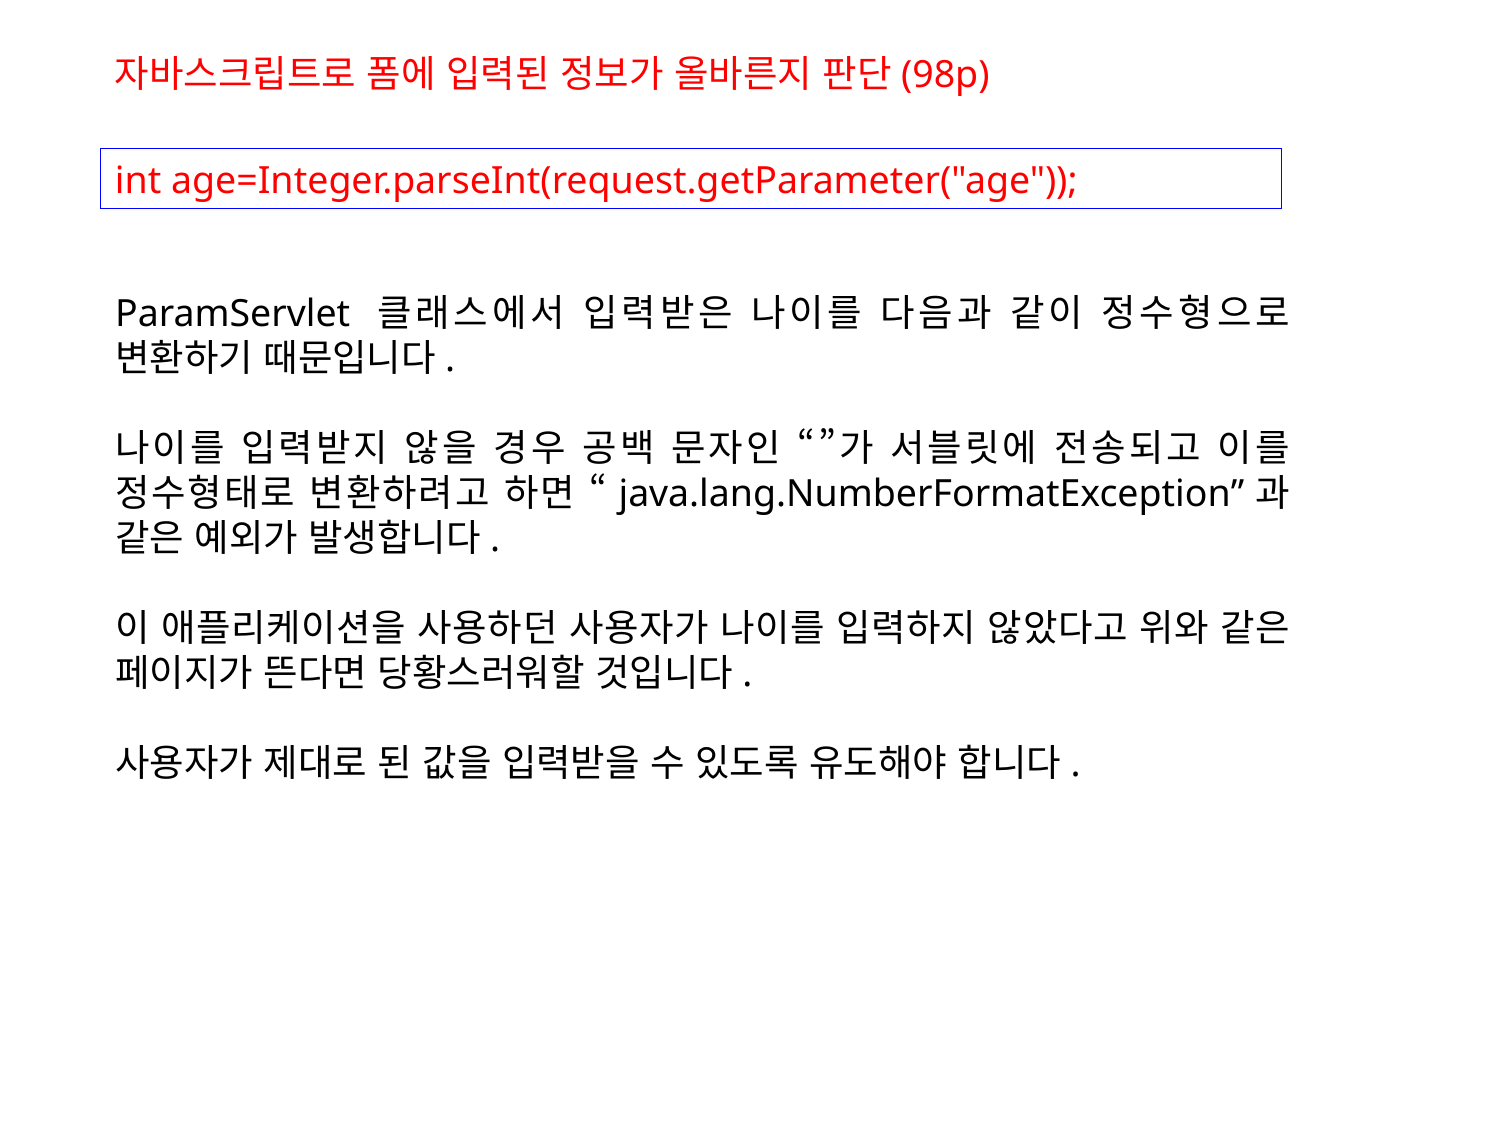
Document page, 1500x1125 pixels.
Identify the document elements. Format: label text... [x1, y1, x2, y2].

text_box 자바스크립트로 폼에 입력된 정보가 올바른지 판단(98p) [100, 75, 1447, 103]
text_box ParamServlet 클래스에서 입력받은 나이를 다음과 같이 정수형으로 변환하기 때문입니다. 나이를 입력받지 않을 경우 공백 문자인 “”가 서블릿에 전송되고 이를 정수형태로 변환하려고 하면 “java.lang.NumberFormatException”과 같은 예외가 발생합니다. 이 애플리케이션을 사용하던 사용자가 나이를 입력하지 않았다고 위와 같은 페이지가 뜬다면 당황스러워할 것입니다. 사용자가 제대로 된 값을 입력받을 수 있도록 유도해야 합니다. [100, 281, 1306, 792]
text_box [0, 0, 1500, 75]
text_box int age=Integer.parseInt(request.getParameter("age")); [100, 148, 1282, 209]
